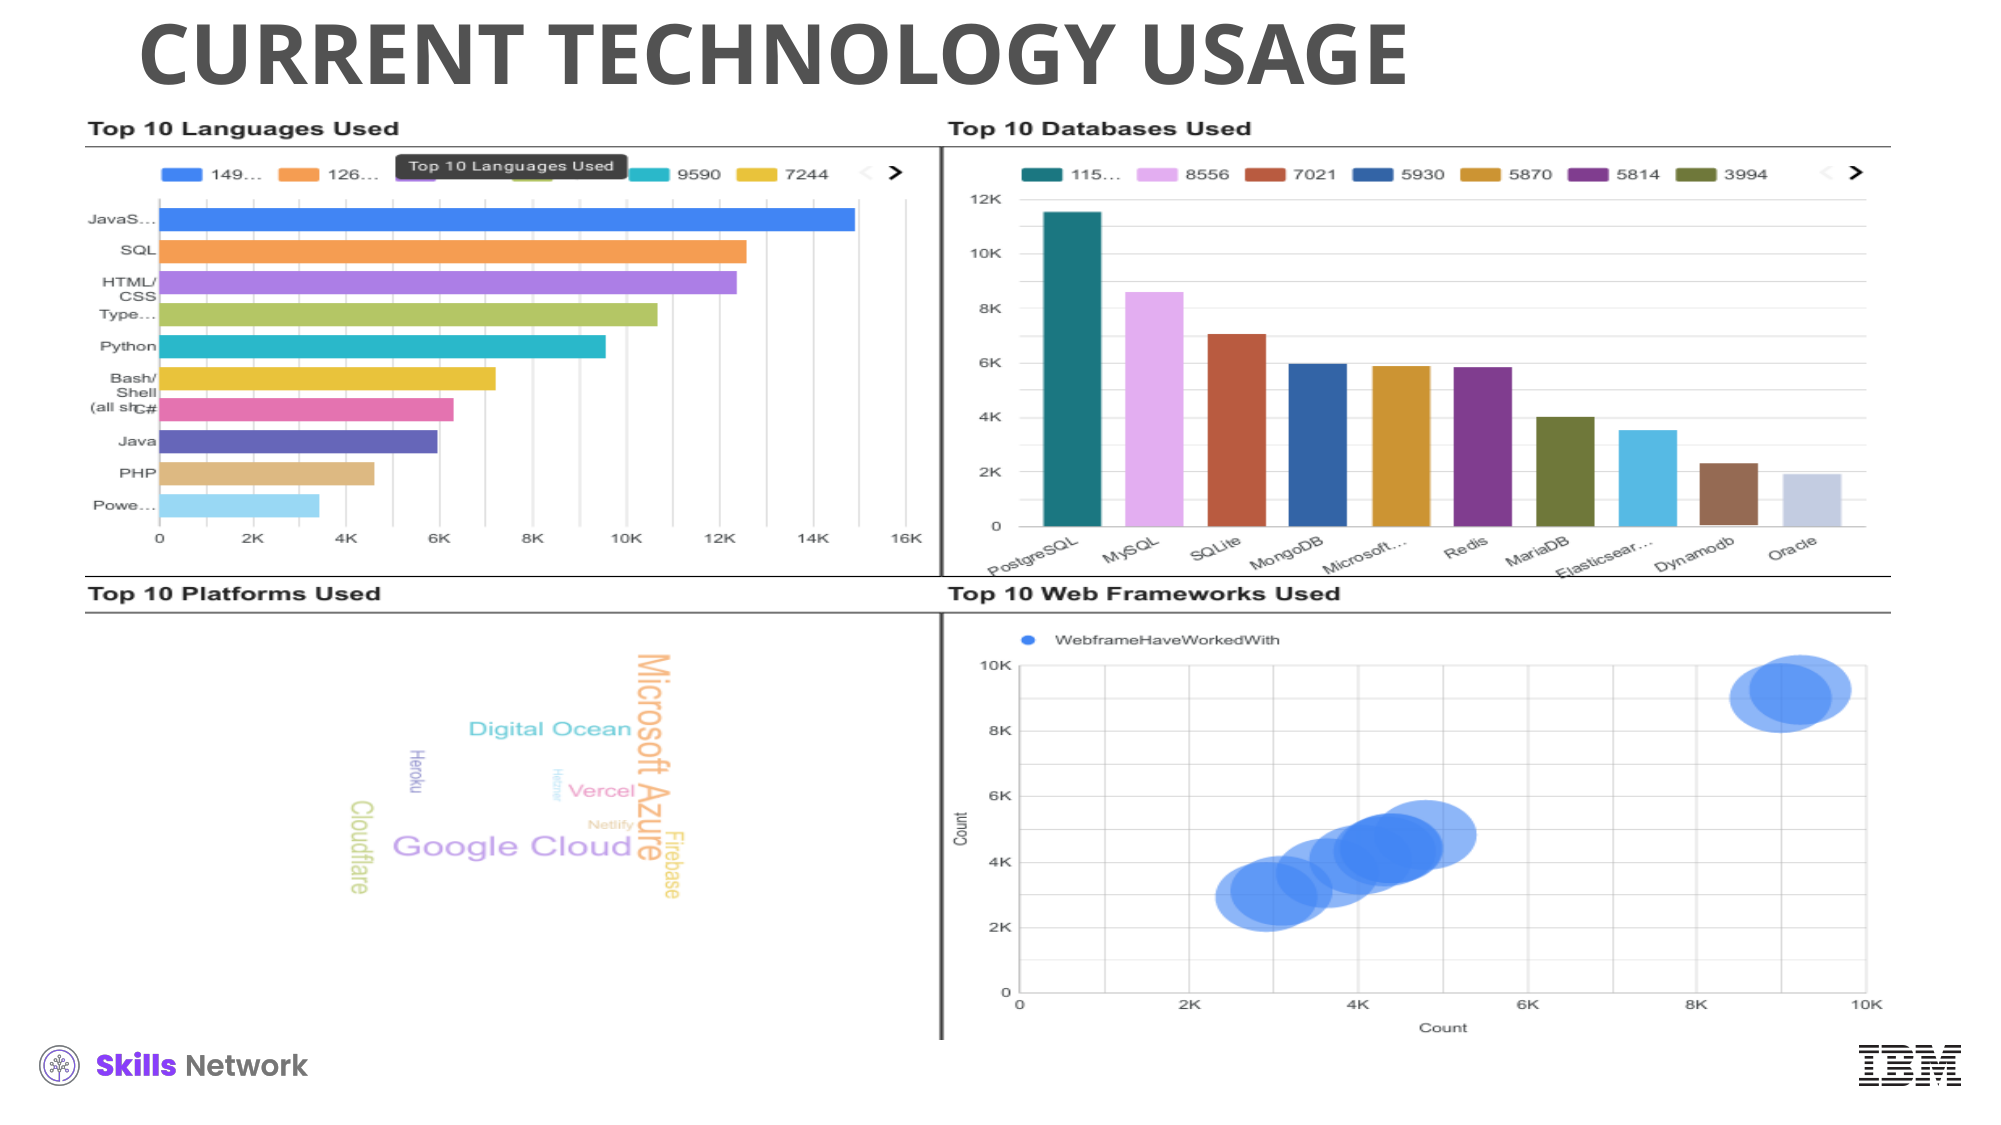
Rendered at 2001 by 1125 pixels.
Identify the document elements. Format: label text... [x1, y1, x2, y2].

picture [1859, 1045, 1961, 1086]
picture [39, 1045, 308, 1086]
picture [85, 112, 1891, 1040]
title CURRENT TECHNOLOGY USAGE [122, 0, 1848, 112]
